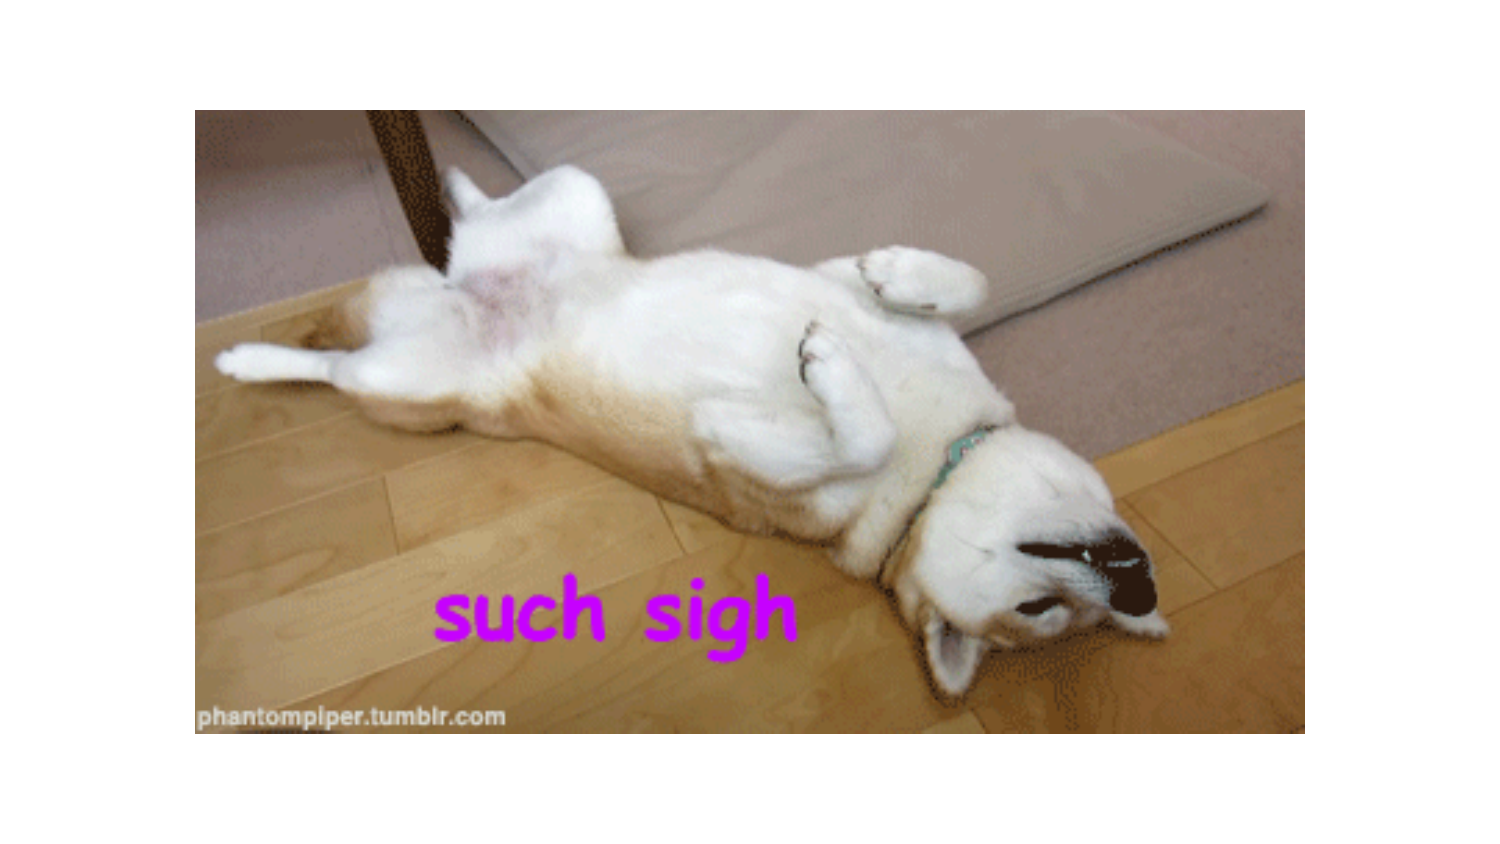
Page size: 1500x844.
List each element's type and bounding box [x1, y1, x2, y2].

picture [195, 109, 1305, 734]
